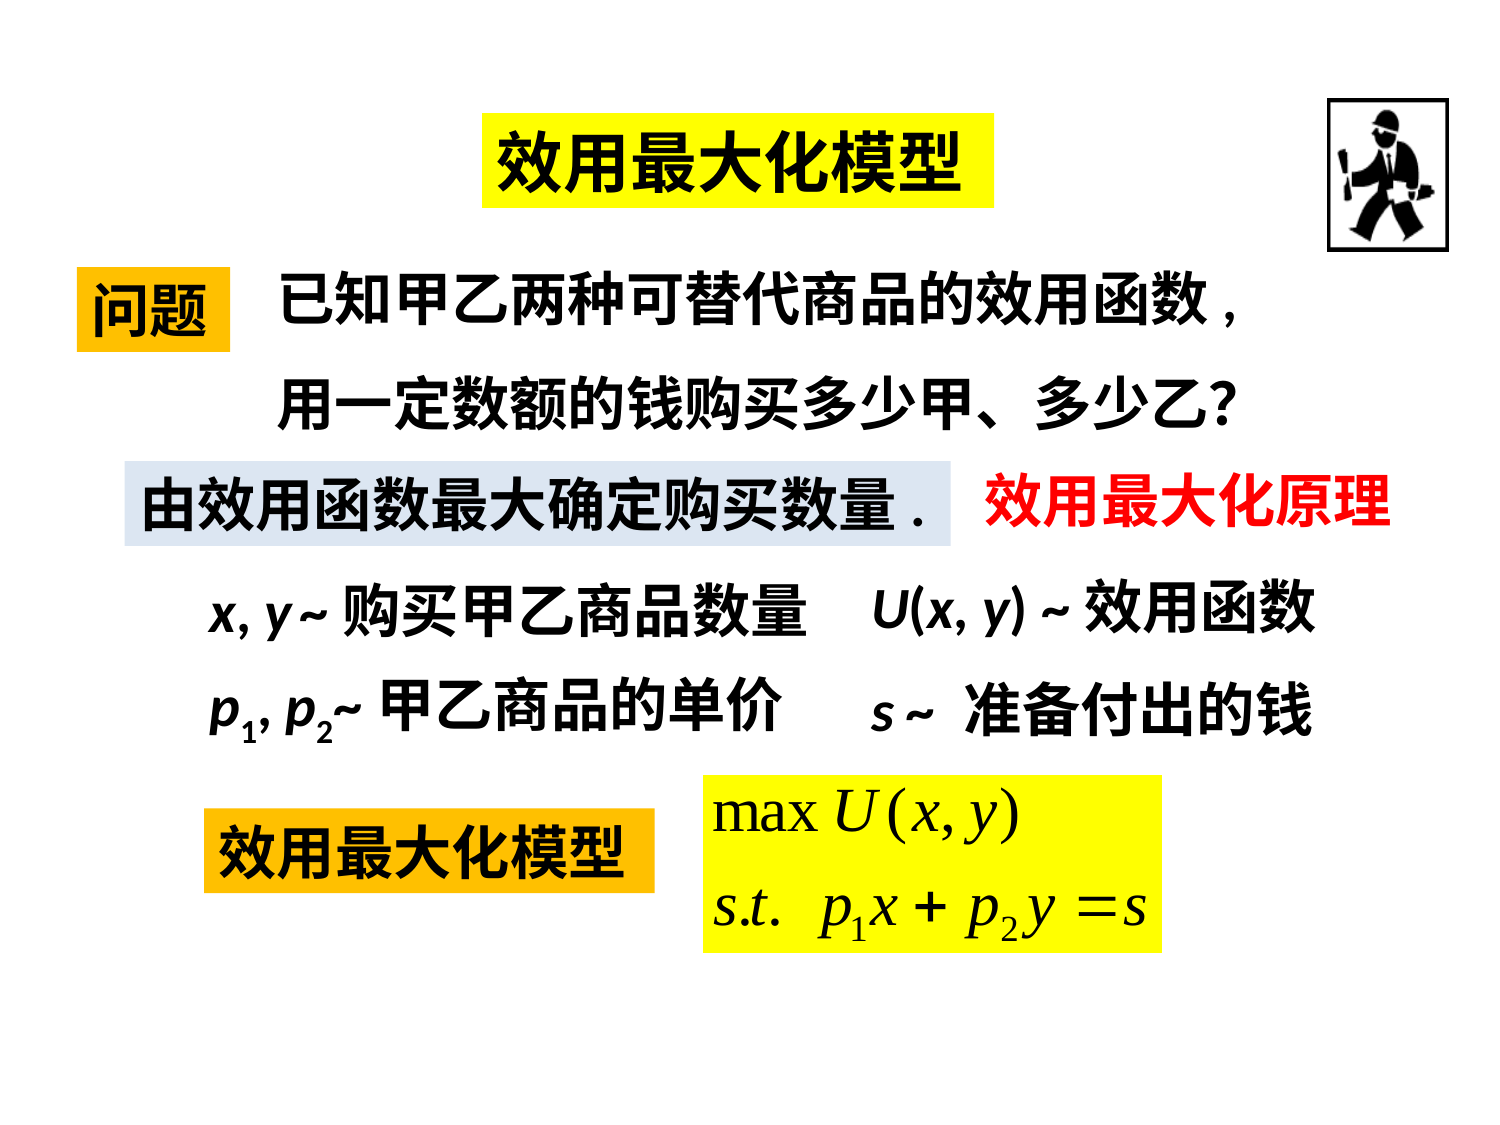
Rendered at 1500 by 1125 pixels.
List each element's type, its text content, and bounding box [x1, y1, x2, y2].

text_box 问题 [76, 267, 231, 352]
text_box 已知甲乙两种可替代商品的效用函数, 用一定数额的钱购买多少甲、多少乙？ [261, 219, 1294, 445]
text_box 效用最大化模型 [204, 808, 655, 894]
text_box p1, p2~甲乙商品的单价 [194, 665, 821, 758]
text_box U(x, y) ~效用函数 [856, 563, 1348, 648]
text_box 效用最大化原理 [969, 456, 1408, 541]
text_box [1327, 98, 1449, 253]
text_box x, y ~购买甲乙商品数量 [194, 566, 824, 665]
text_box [702, 774, 1163, 954]
text_box 由效用函数最大确定购买数量. [124, 461, 951, 546]
text_box 效用最大化模型 [482, 113, 995, 208]
text_box s ~ 准备付出的钱 [856, 665, 1342, 751]
